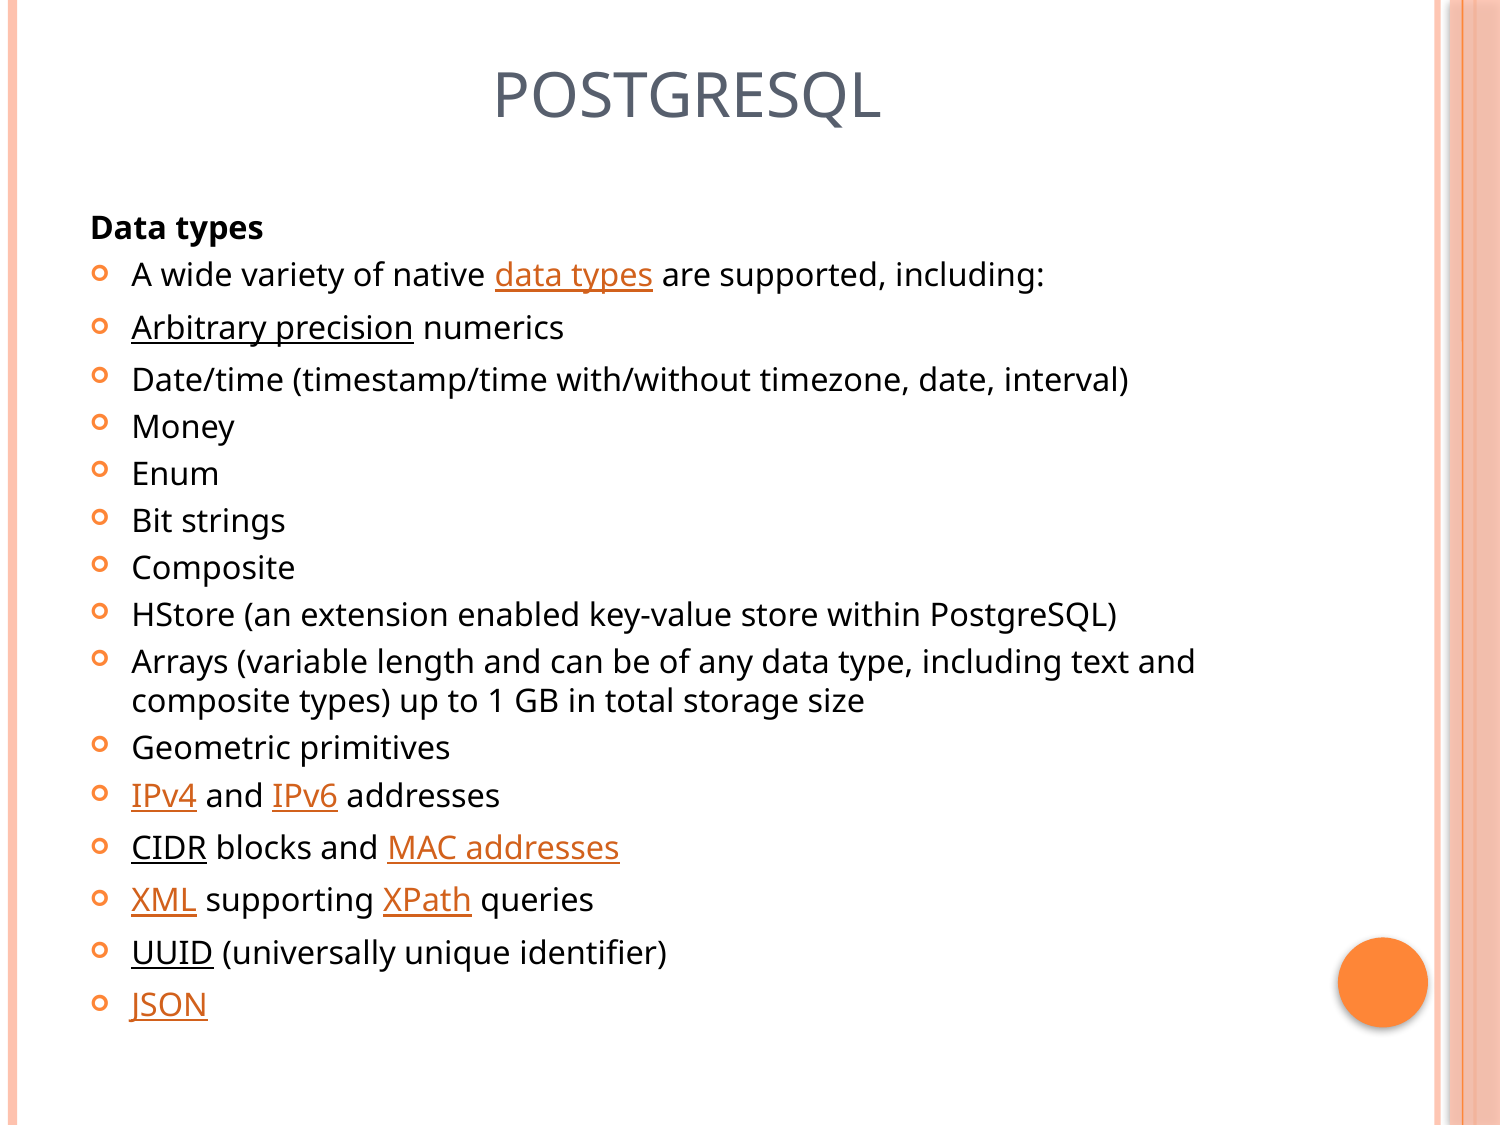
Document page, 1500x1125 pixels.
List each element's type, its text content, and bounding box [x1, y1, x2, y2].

title PostgreSQL [75, 45, 1300, 138]
list Data types A wide variety of native data types are supported, including: Arbitrary precision numerics Date/time (timestamp/time with/without timezone, date, interval) Money Enum Bit strings Composite HStore (an extension enabled key-value store within PostgreSQL) Arrays (variable length and can be of any data type, including text and composite types) up to 1 GB in total storage size Geometric primitives IPv4 and IPv6 addresses CIDR blocks and MAC addresses XML supporting XPath queries UUID (universally unique identifier) JSON [75, 200, 1300, 1037]
